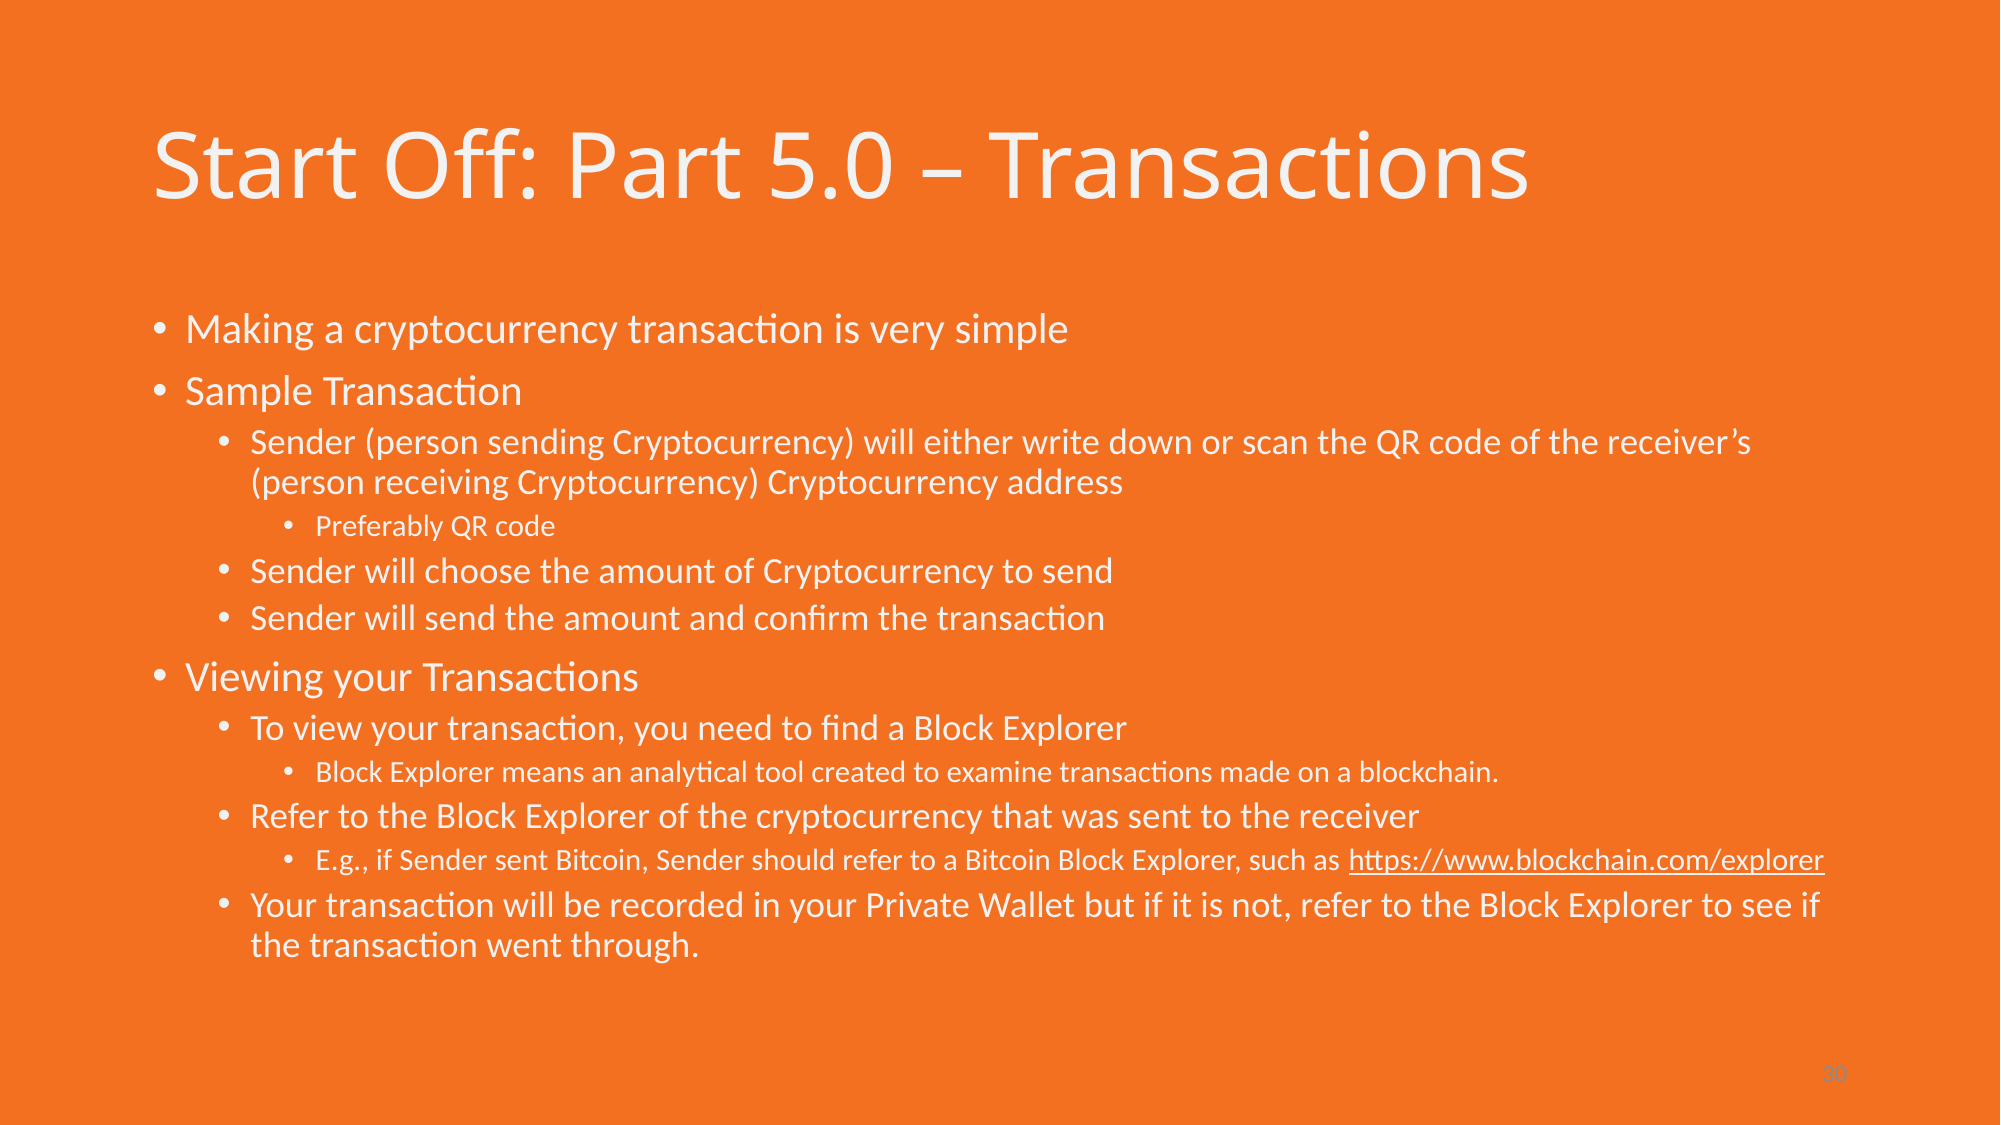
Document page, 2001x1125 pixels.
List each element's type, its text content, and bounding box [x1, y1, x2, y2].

title Start Off: Part 5.0 – Transactions [137, 59, 1863, 278]
list Making a cryptocurrency transaction is very simple Sample Transaction Sender (person sending Cryptocurrency) will either write down or scan the QR code of the receiver’s (person receiving Cryptocurrency) Cryptocurrency address Preferably QR code Sender will choose the amount of Cryptocurrency to send Sender will send the amount and confirm the transaction Viewing your Transactions To view your transaction, you need to find a Block Explorer Block Explorer means an analytical tool created to examine transactions made on a blockchain. Refer to the Block Explorer of the cryptocurrency that was sent to the receiver E.g., if Sender sent Bitcoin, Sender should refer to a Bitcoin Block Explorer, such as https://www.blockchain.com/explorer Your transaction will be recorded in your Private Wallet but if it is not, refer to the Block Explorer to see if the transaction went through. [137, 299, 1863, 1014]
slide_number 30 [1412, 1042, 1863, 1103]
